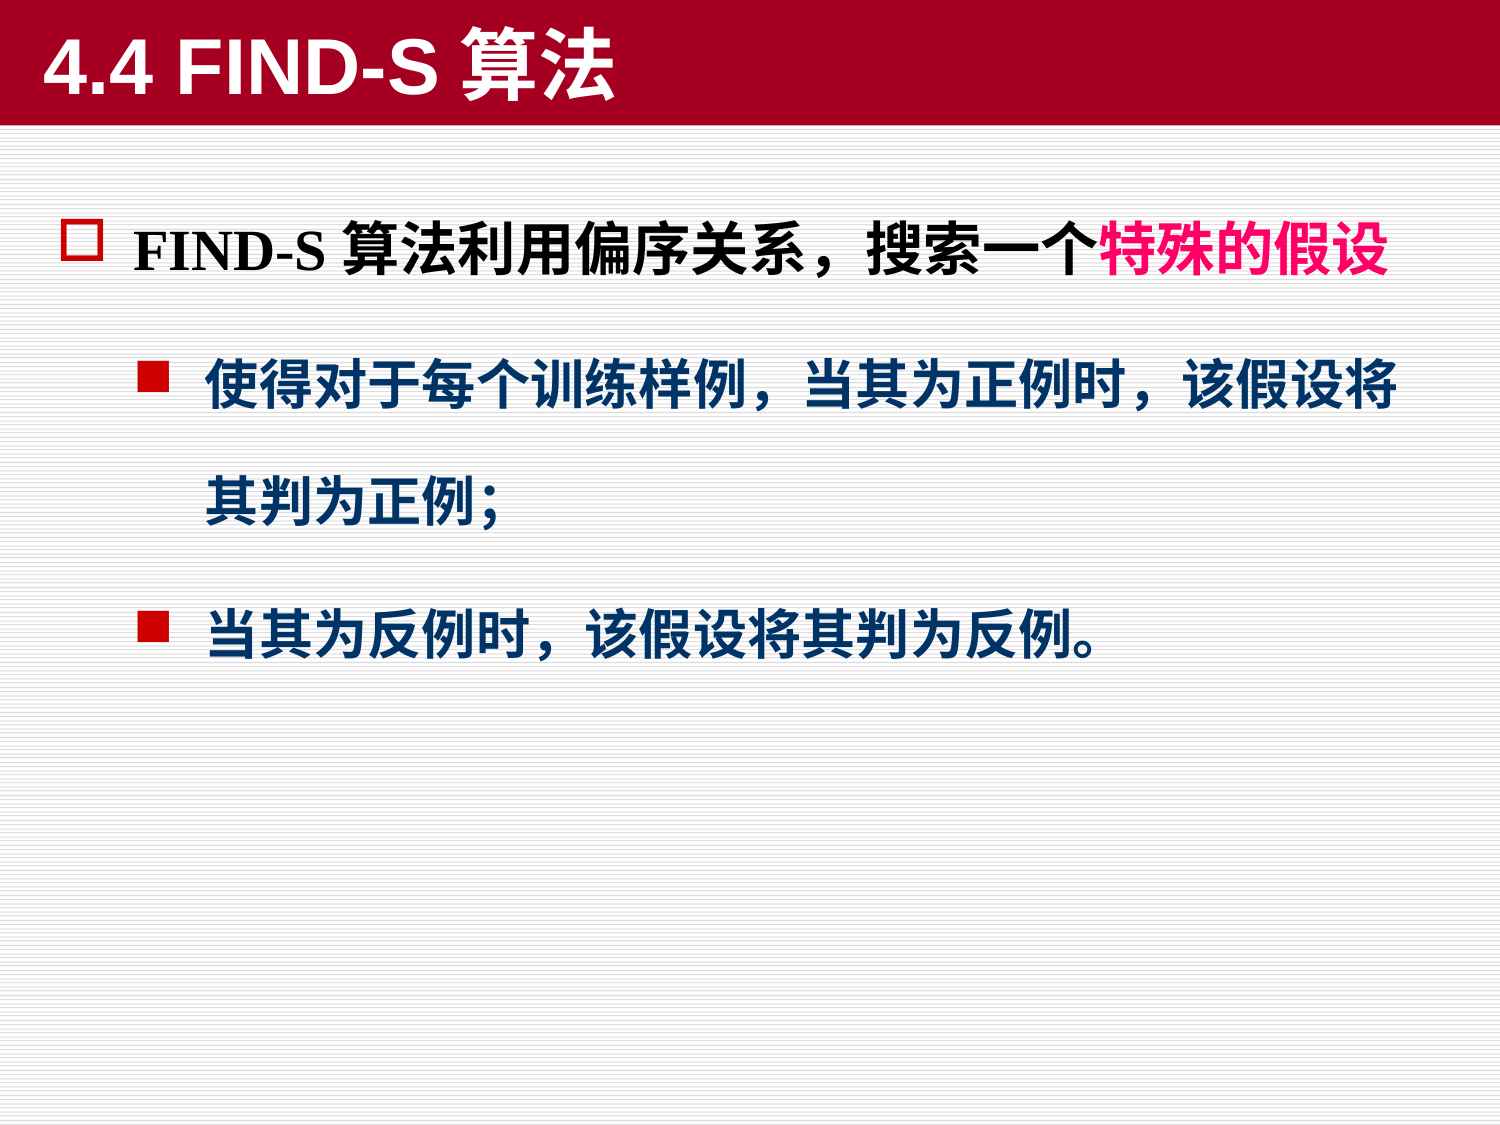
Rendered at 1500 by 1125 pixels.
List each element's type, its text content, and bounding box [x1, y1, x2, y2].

title 4.4 FIND-S算法 [0, 0, 1500, 126]
list FIND-S算法利用偏序关系，搜索一个特殊的假设 使得对于每个训练样例，当其为正例时，该假设将其判为正例； 当其为反例时，该假设将其判为反例。 [41, 148, 1459, 1035]
picture [0, 126, 1500, 1125]
